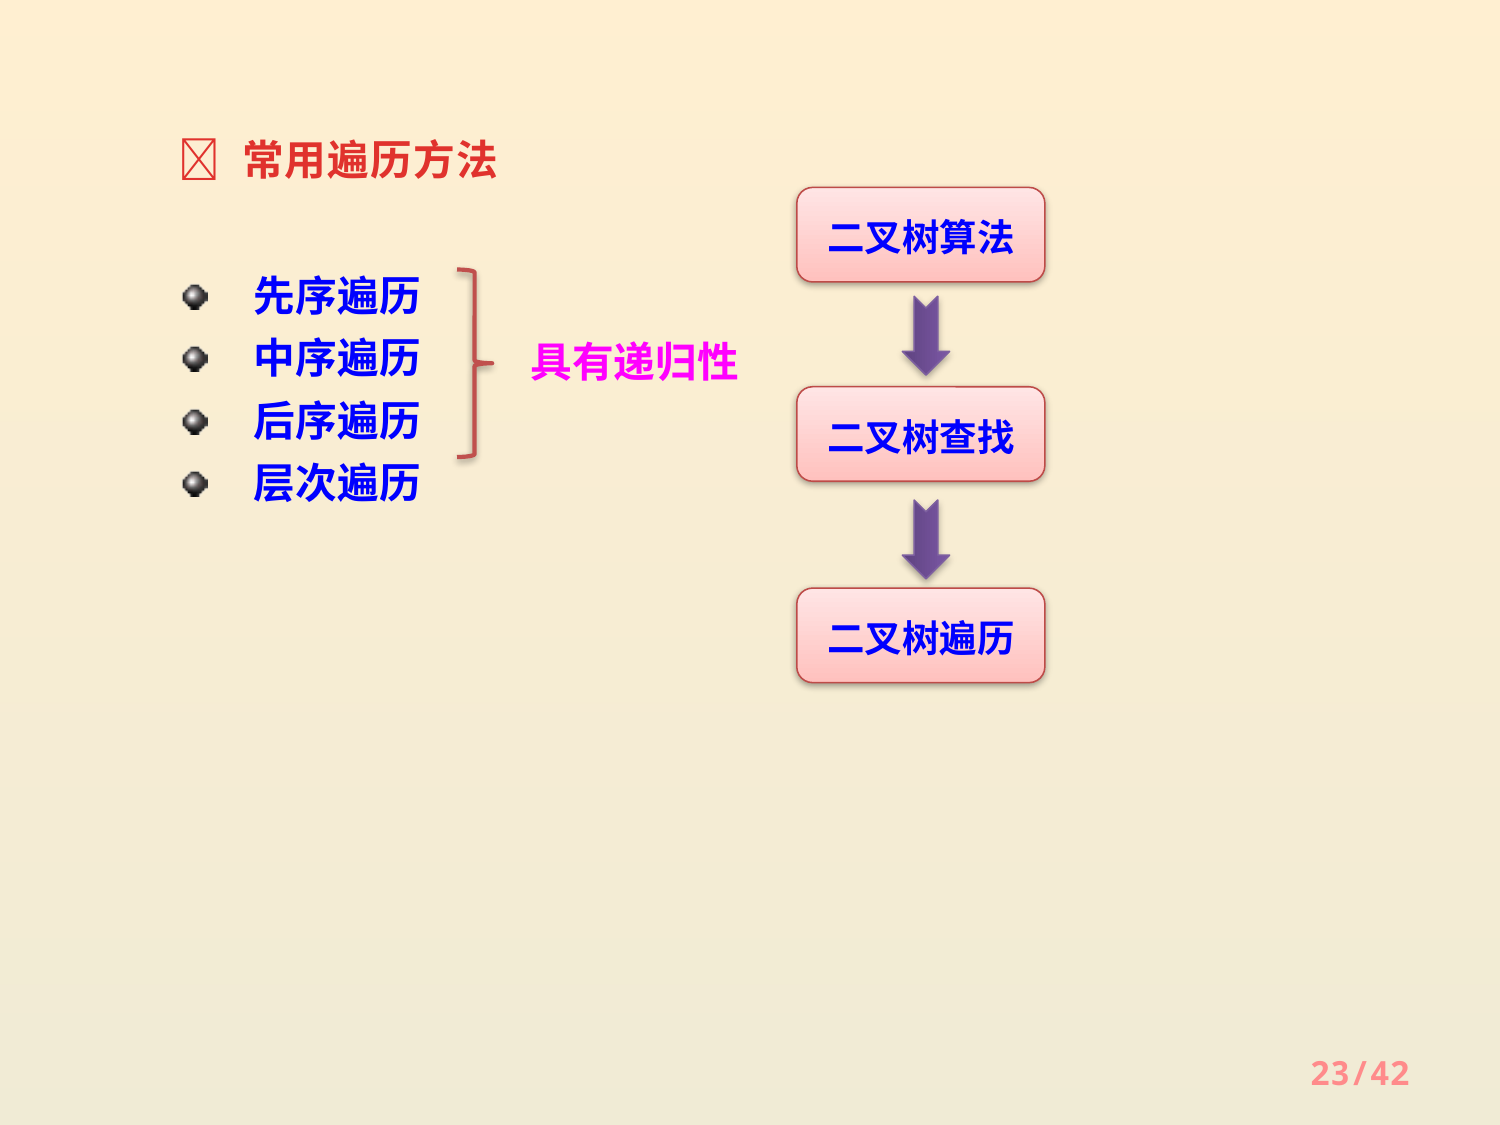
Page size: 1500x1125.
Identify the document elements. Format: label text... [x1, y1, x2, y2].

text_box 先序遍历 中序遍历 后序遍历 层次遍历 [164, 249, 516, 515]
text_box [796, 187, 1046, 683]
picture [178, 405, 208, 435]
slide_number 23/42 [1074, 1042, 1425, 1103]
picture [178, 467, 208, 497]
picture [178, 280, 208, 310]
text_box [456, 269, 791, 458]
text_box  常用遍历方法 [163, 114, 633, 192]
picture [178, 342, 208, 372]
